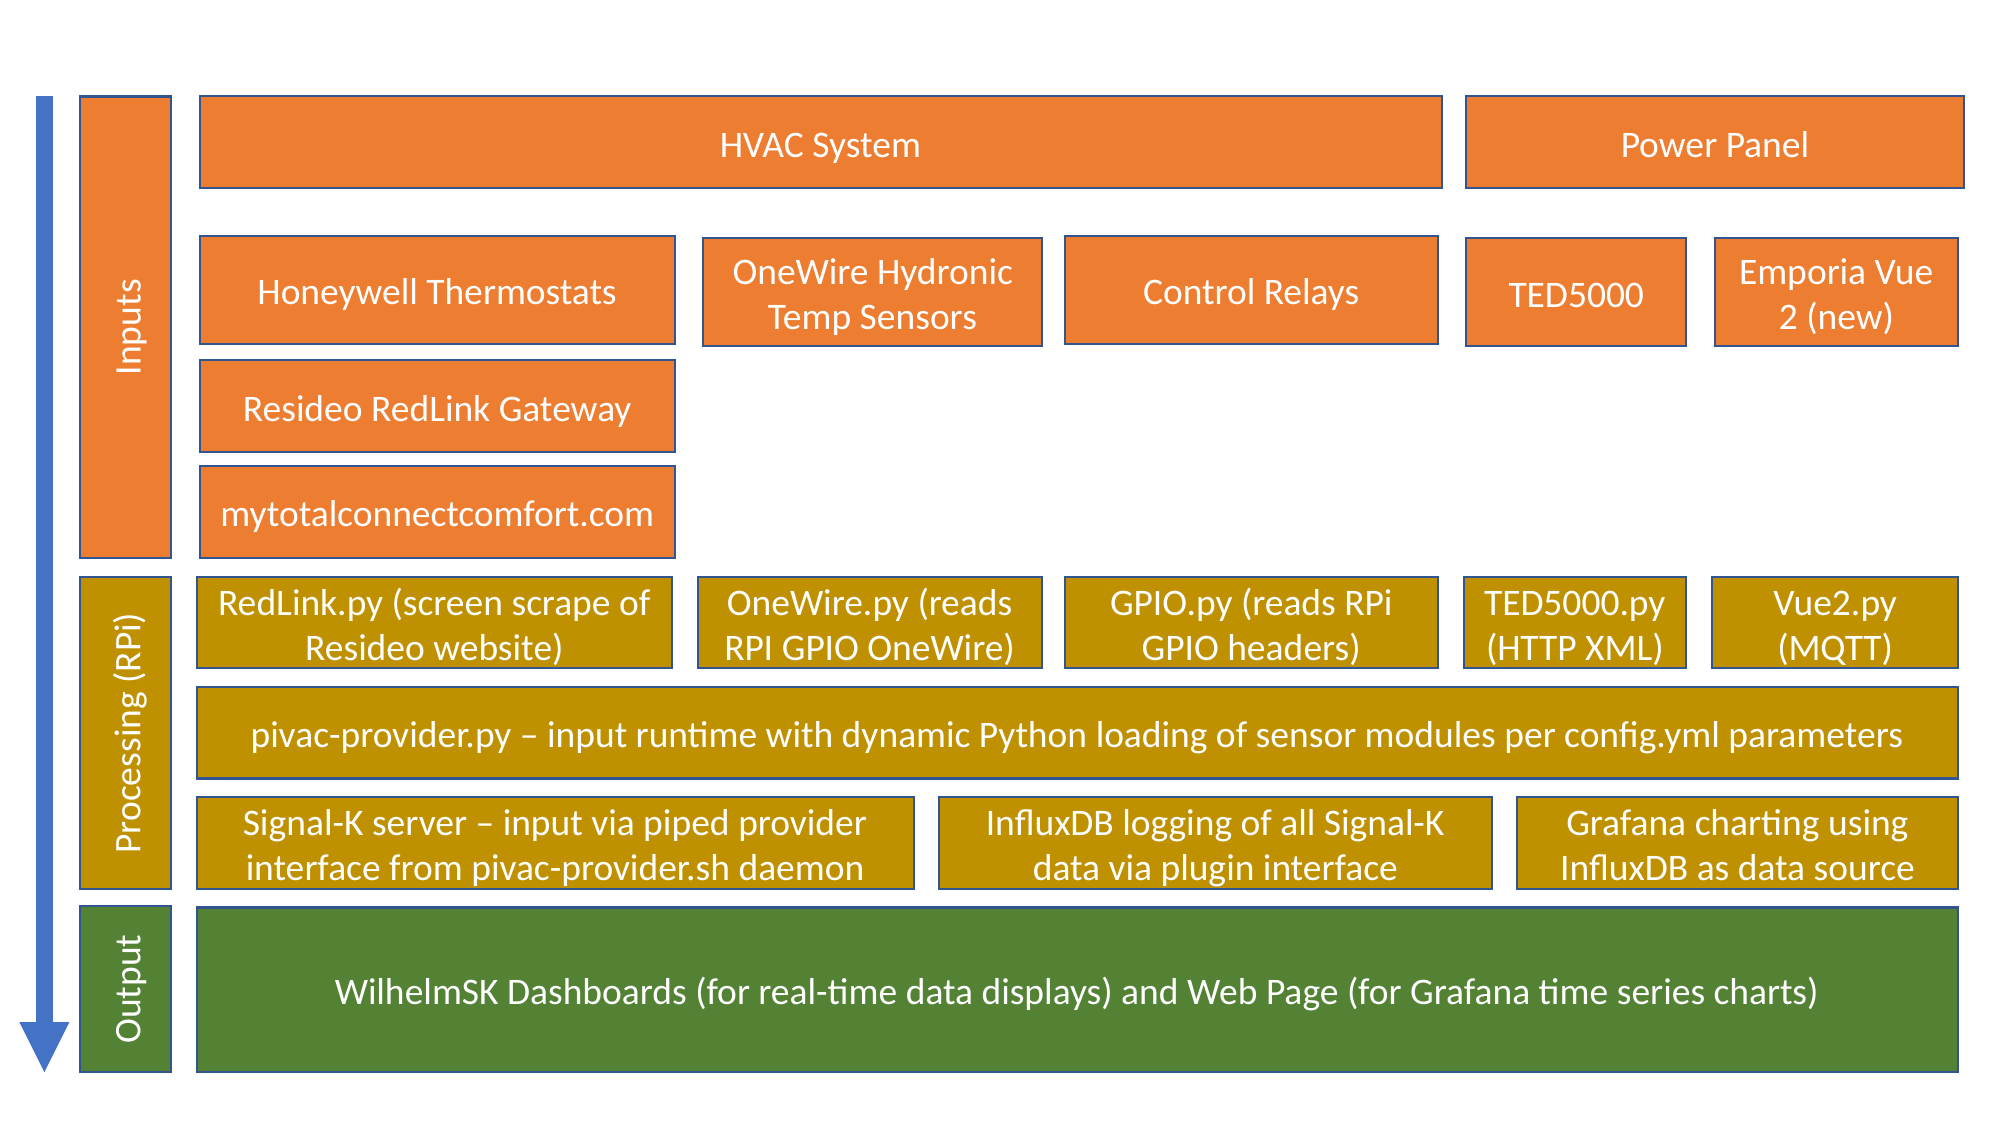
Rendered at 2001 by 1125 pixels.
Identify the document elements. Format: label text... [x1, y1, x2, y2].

text_box TED5000 [1465, 237, 1687, 347]
text_box Output [79, 905, 172, 1073]
text_box OneWire Hydronic Temp Sensors [702, 237, 1043, 347]
text_box mytotalconnectcomfort.com [199, 465, 676, 559]
text_box RedLink.py (screen scrape of Resideo website) [196, 576, 673, 669]
text_box HVAC System [199, 95, 1443, 189]
text_box Inputs [79, 95, 172, 559]
text_box OneWire.py (reads RPI GPIO OneWire) [697, 576, 1043, 669]
text_box Vue2.py (MQTT) [1711, 576, 1959, 669]
text_box Power Panel [1465, 95, 1965, 189]
text_box Control Relays [1064, 235, 1439, 345]
text_box GPIO.py (reads RPi GPIO headers) [1064, 576, 1439, 669]
text_box Honeywell Thermostats [199, 235, 676, 345]
text_box Processing (RPi) [79, 576, 172, 890]
text_box Signal-K server – input via piped provider interface from pivac-provider.sh daemon [196, 796, 915, 890]
text_box pivac-provider.py – input runtime with dynamic Python loading of sensor modules per config.yml parameters [196, 686, 1959, 780]
text_box Emporia Vue 2 (new) [1714, 237, 1959, 347]
text_box InfluxDB logging of all Signal-K data via plugin interface [938, 796, 1493, 890]
text_box Grafana charting using InfluxDB as data source [1516, 796, 1959, 890]
text_box Resideo RedLink Gateway [199, 359, 676, 453]
text_box WilhelmSK Dashboards (for real-time data displays) and Web Page (for Grafana time series charts) [196, 906, 1959, 1073]
text_box TED5000.py (HTTP XML) [1463, 576, 1687, 669]
